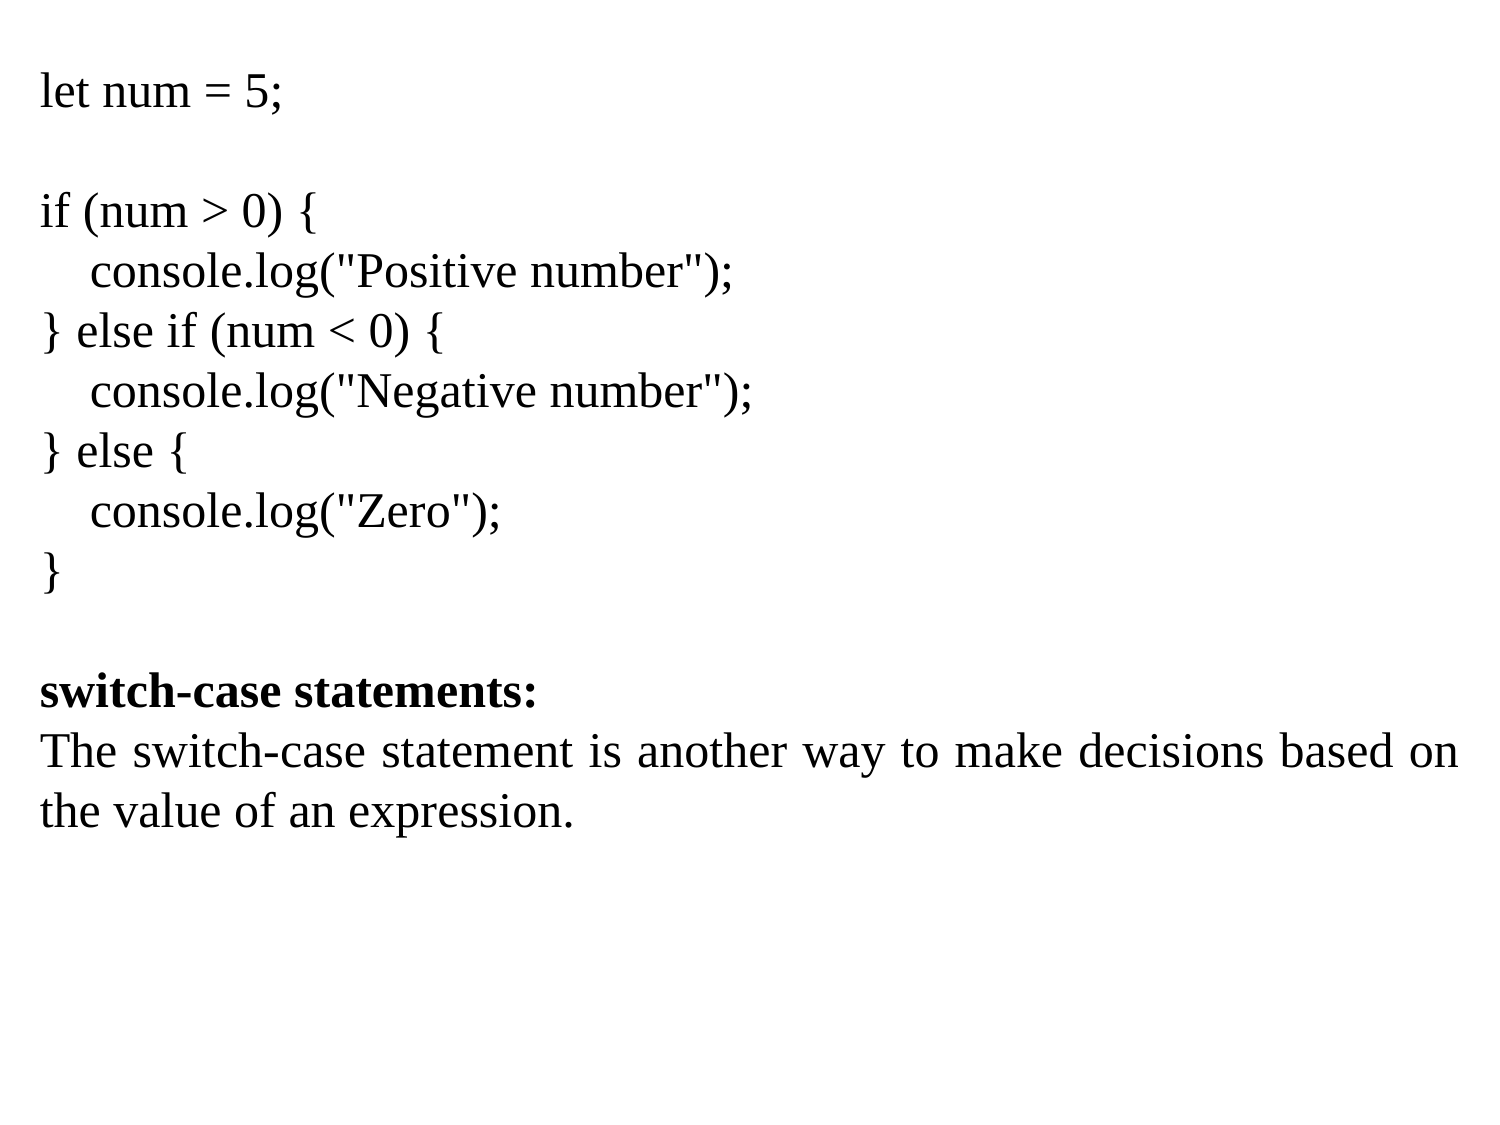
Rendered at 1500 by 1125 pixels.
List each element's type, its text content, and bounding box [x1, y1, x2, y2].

text_box let num = 5; if (num > 0) { console.log("Positive number"); } else if (num < 0) { console.log("Negative number"); } else { console.log("Zero"); } switch-case statements: The switch-case statement is another way to make decisions based on the value of an expression. [24, 49, 1475, 905]
